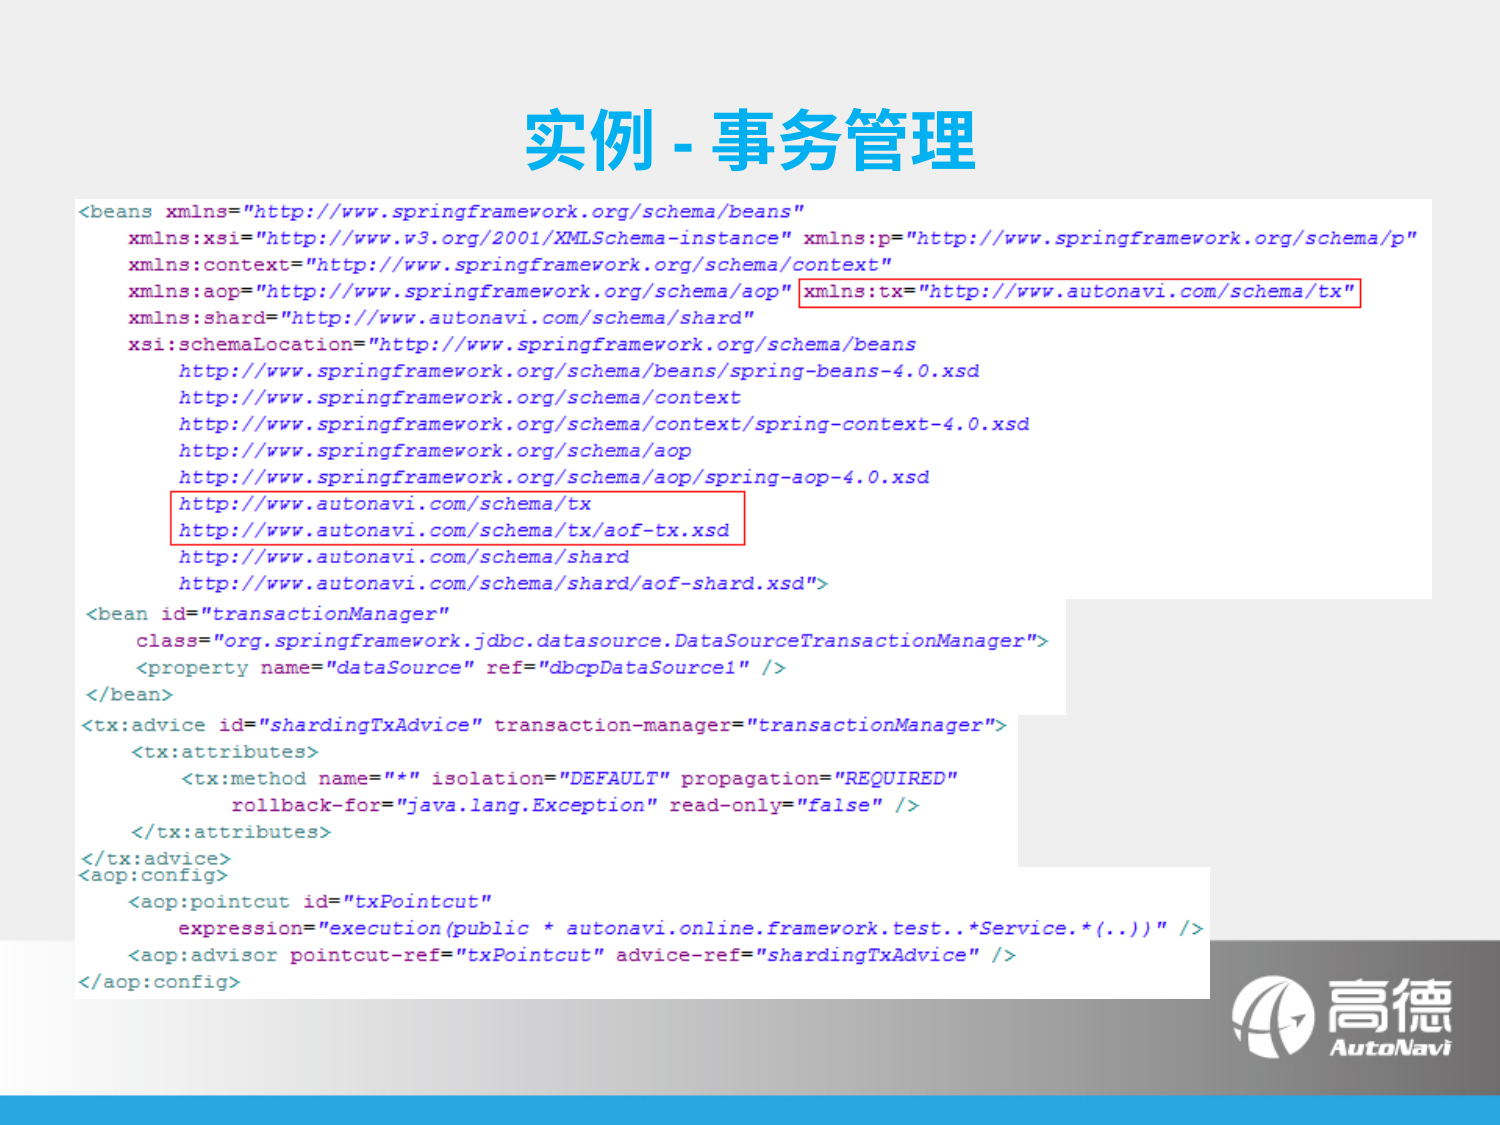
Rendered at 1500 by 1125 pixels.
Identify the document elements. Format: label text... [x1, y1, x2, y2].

picture [0, 0, 1500, 1125]
title 实例-事务管理 [75, 45, 1425, 197]
